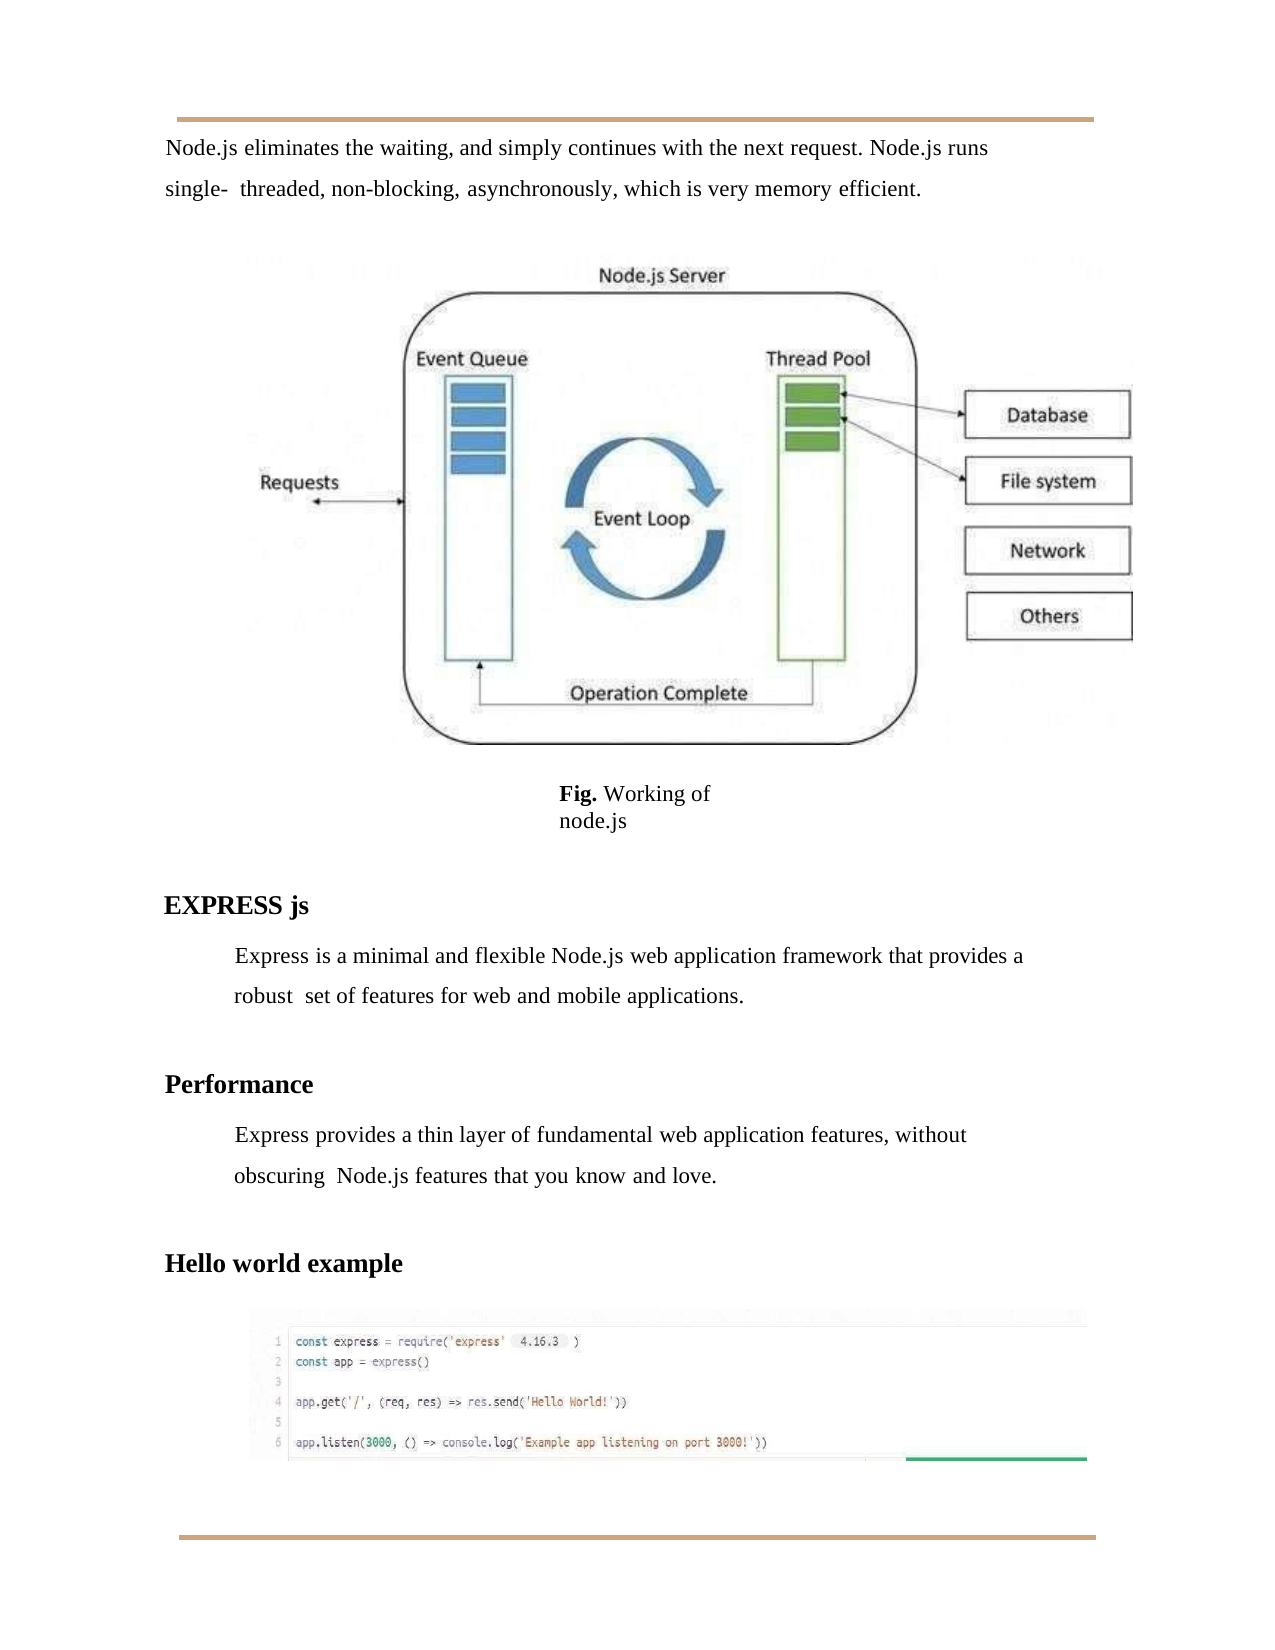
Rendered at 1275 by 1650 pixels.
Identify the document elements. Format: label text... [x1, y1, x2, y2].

picture [247, 255, 1133, 745]
picture [249, 1309, 1088, 1462]
text_box Node.js eliminates the waiting, and simply continues with the next request. Node.js runs single- threaded, non-blocking, asynchronously, which is very memory efficient. [163, 117, 1055, 201]
text_box EXPRESS js Express is a minimal and flexible Node.js web application framework that provides a robust set of features for web and mobile applications. Performance Express provides a thin layer of fundamental web application features, without obscuring Node.js features that you know and love. Hello world example [161, 885, 1089, 1278]
picture [1055, 117, 1094, 122]
picture [179, 1535, 1096, 1540]
text_box Fig. Working of node.js [557, 775, 782, 833]
